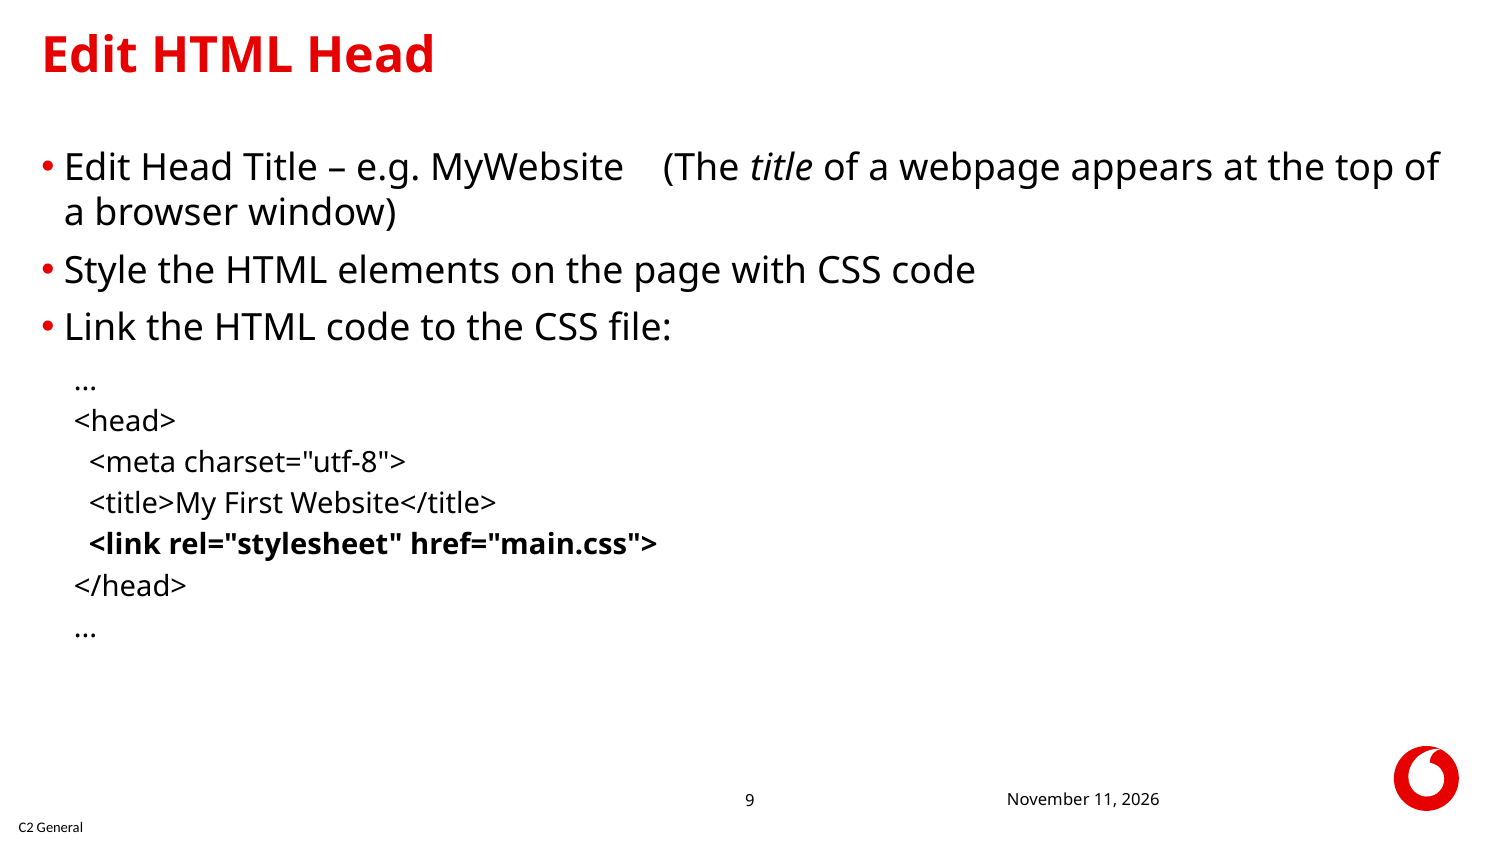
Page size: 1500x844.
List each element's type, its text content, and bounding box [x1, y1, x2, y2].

slide_number 9 [716, 773, 784, 813]
title Edit HTML Head [41, 33, 1114, 143]
list Edit Head Title – e.g. MyWebsite (The title of a webpage appears at the top of a browser window) Style the HTML elements on the page with CSS code Link the HTML code to the CSS file: ... <head> <meta charset="utf-8"> <title>My First Website</title> <link rel="stylesheet" href="main.css"> </head> ... [41, 143, 1459, 735]
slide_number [1006, 772, 1357, 813]
